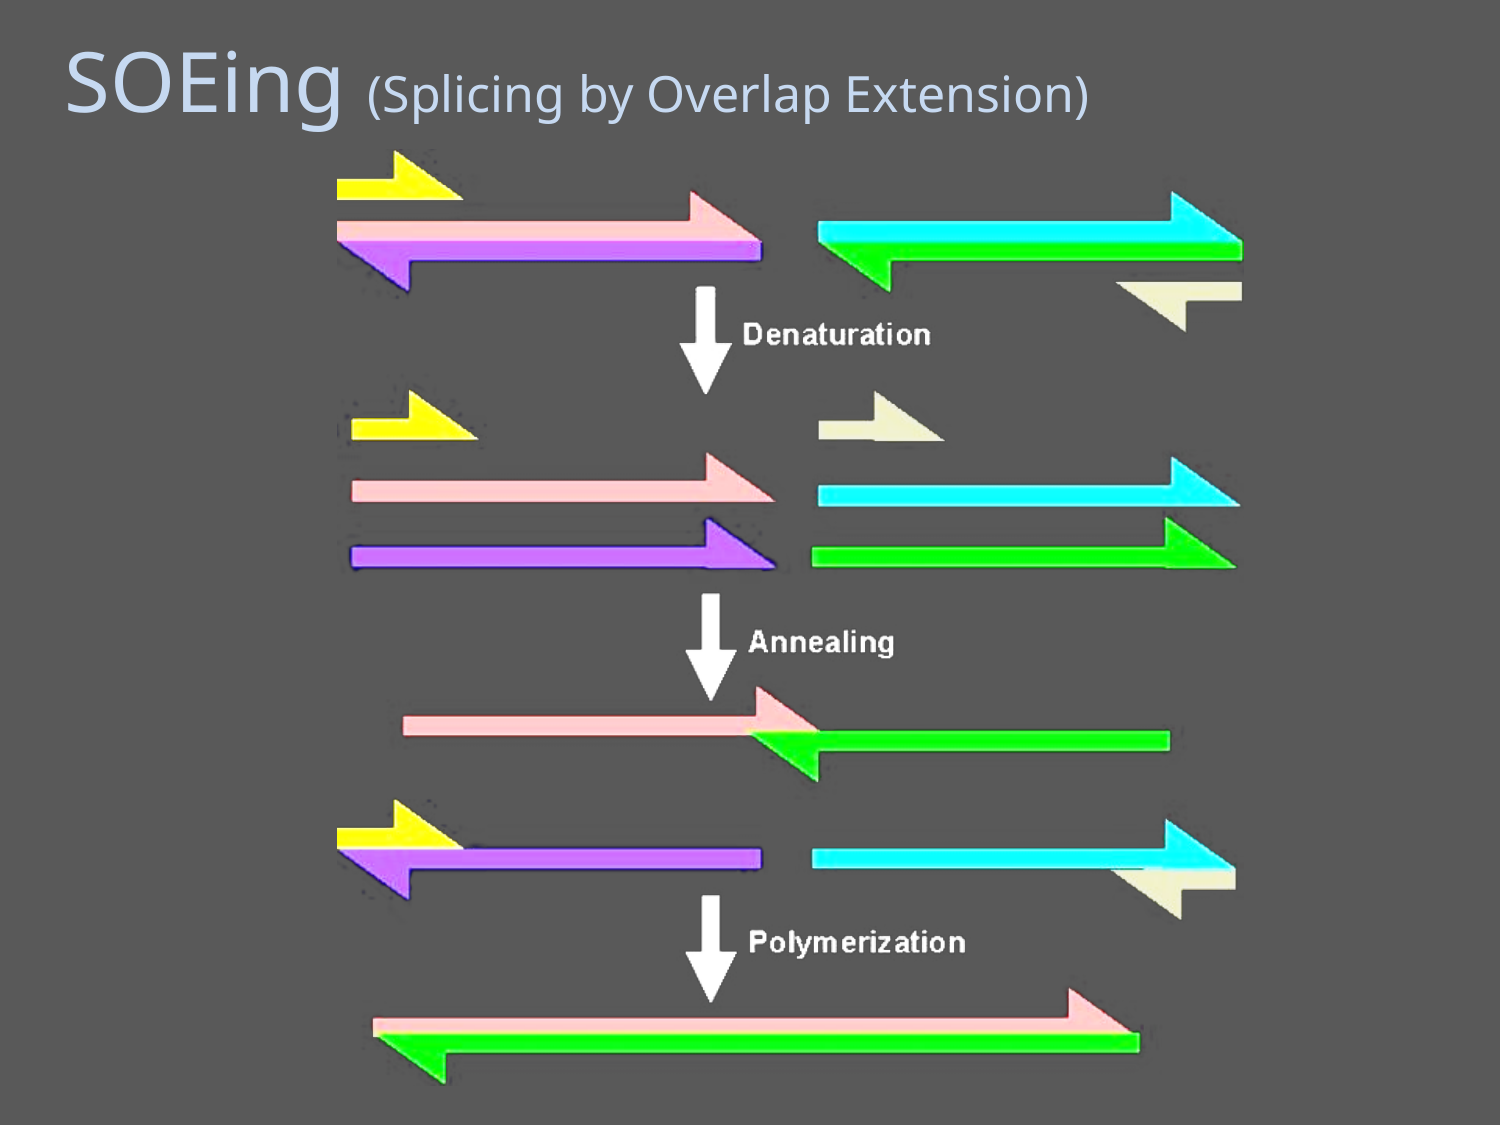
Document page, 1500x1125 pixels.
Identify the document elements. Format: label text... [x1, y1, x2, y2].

picture [337, 149, 1244, 1087]
text_box SOEing (Splicing by Overlap Extension) [49, 21, 1463, 137]
